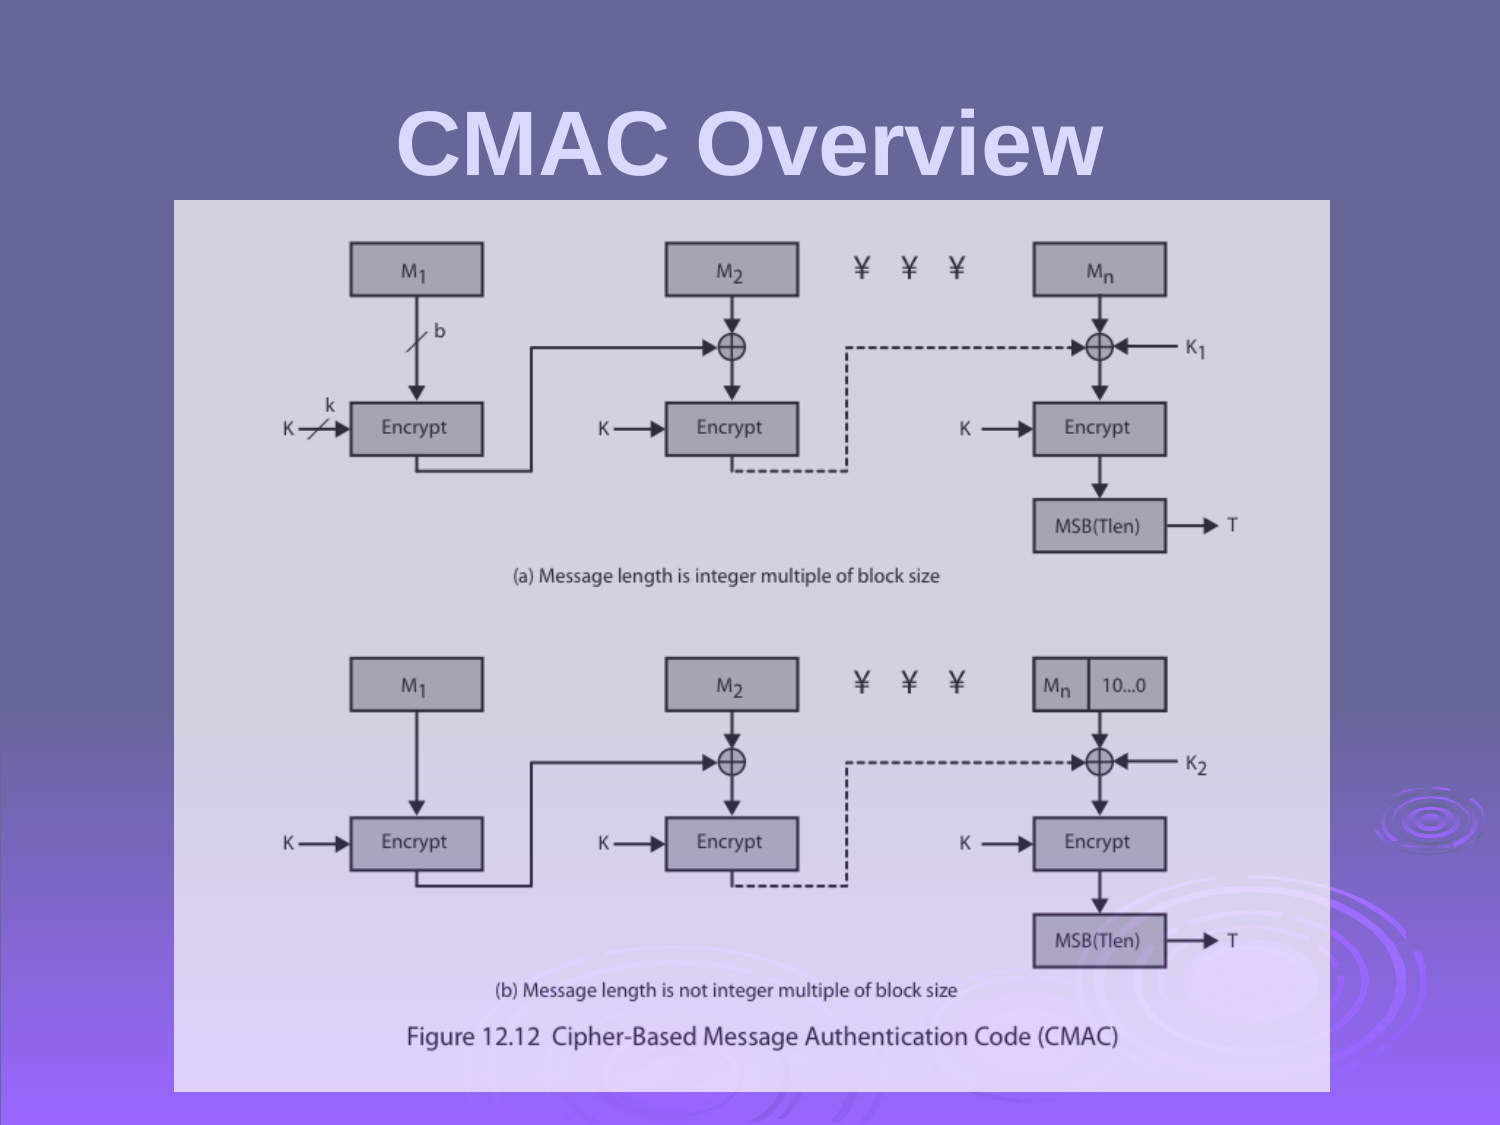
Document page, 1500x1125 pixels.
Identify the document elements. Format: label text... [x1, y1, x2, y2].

title CMAC Overview [75, 45, 1425, 233]
picture [174, 199, 1330, 1093]
